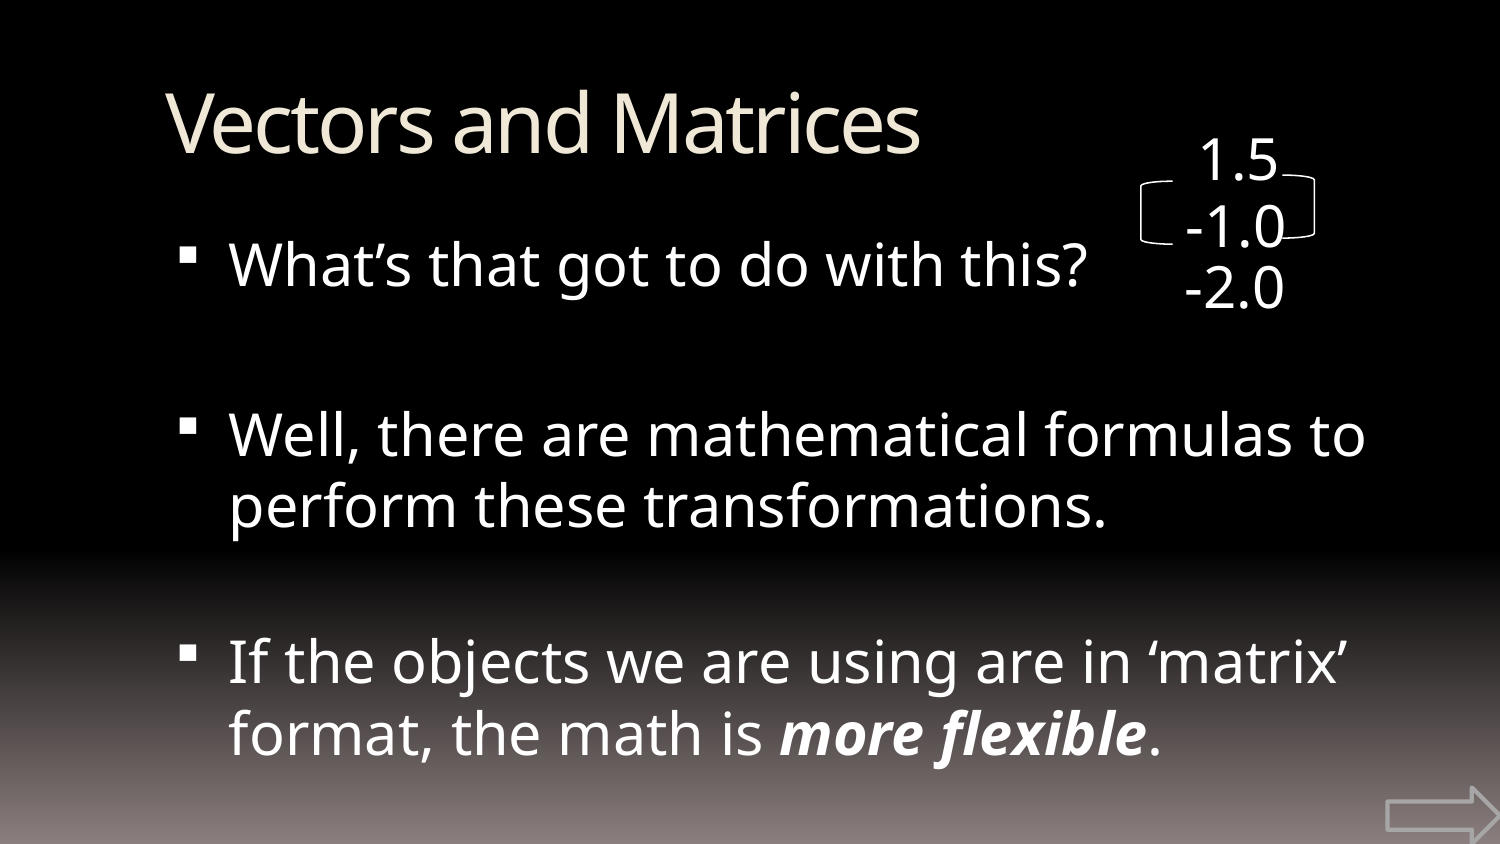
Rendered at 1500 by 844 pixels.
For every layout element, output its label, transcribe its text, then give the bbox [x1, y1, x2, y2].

text_box [1385, 785, 1500, 844]
title Vectors and Matrices [150, 63, 1425, 176]
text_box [1140, 114, 1315, 329]
list What’s that got to do with this? Well, there are mathematical formulas to perform these transformations. If the objects we are using are in ‘matrix’ format, the math is more flexible. [150, 219, 1425, 782]
